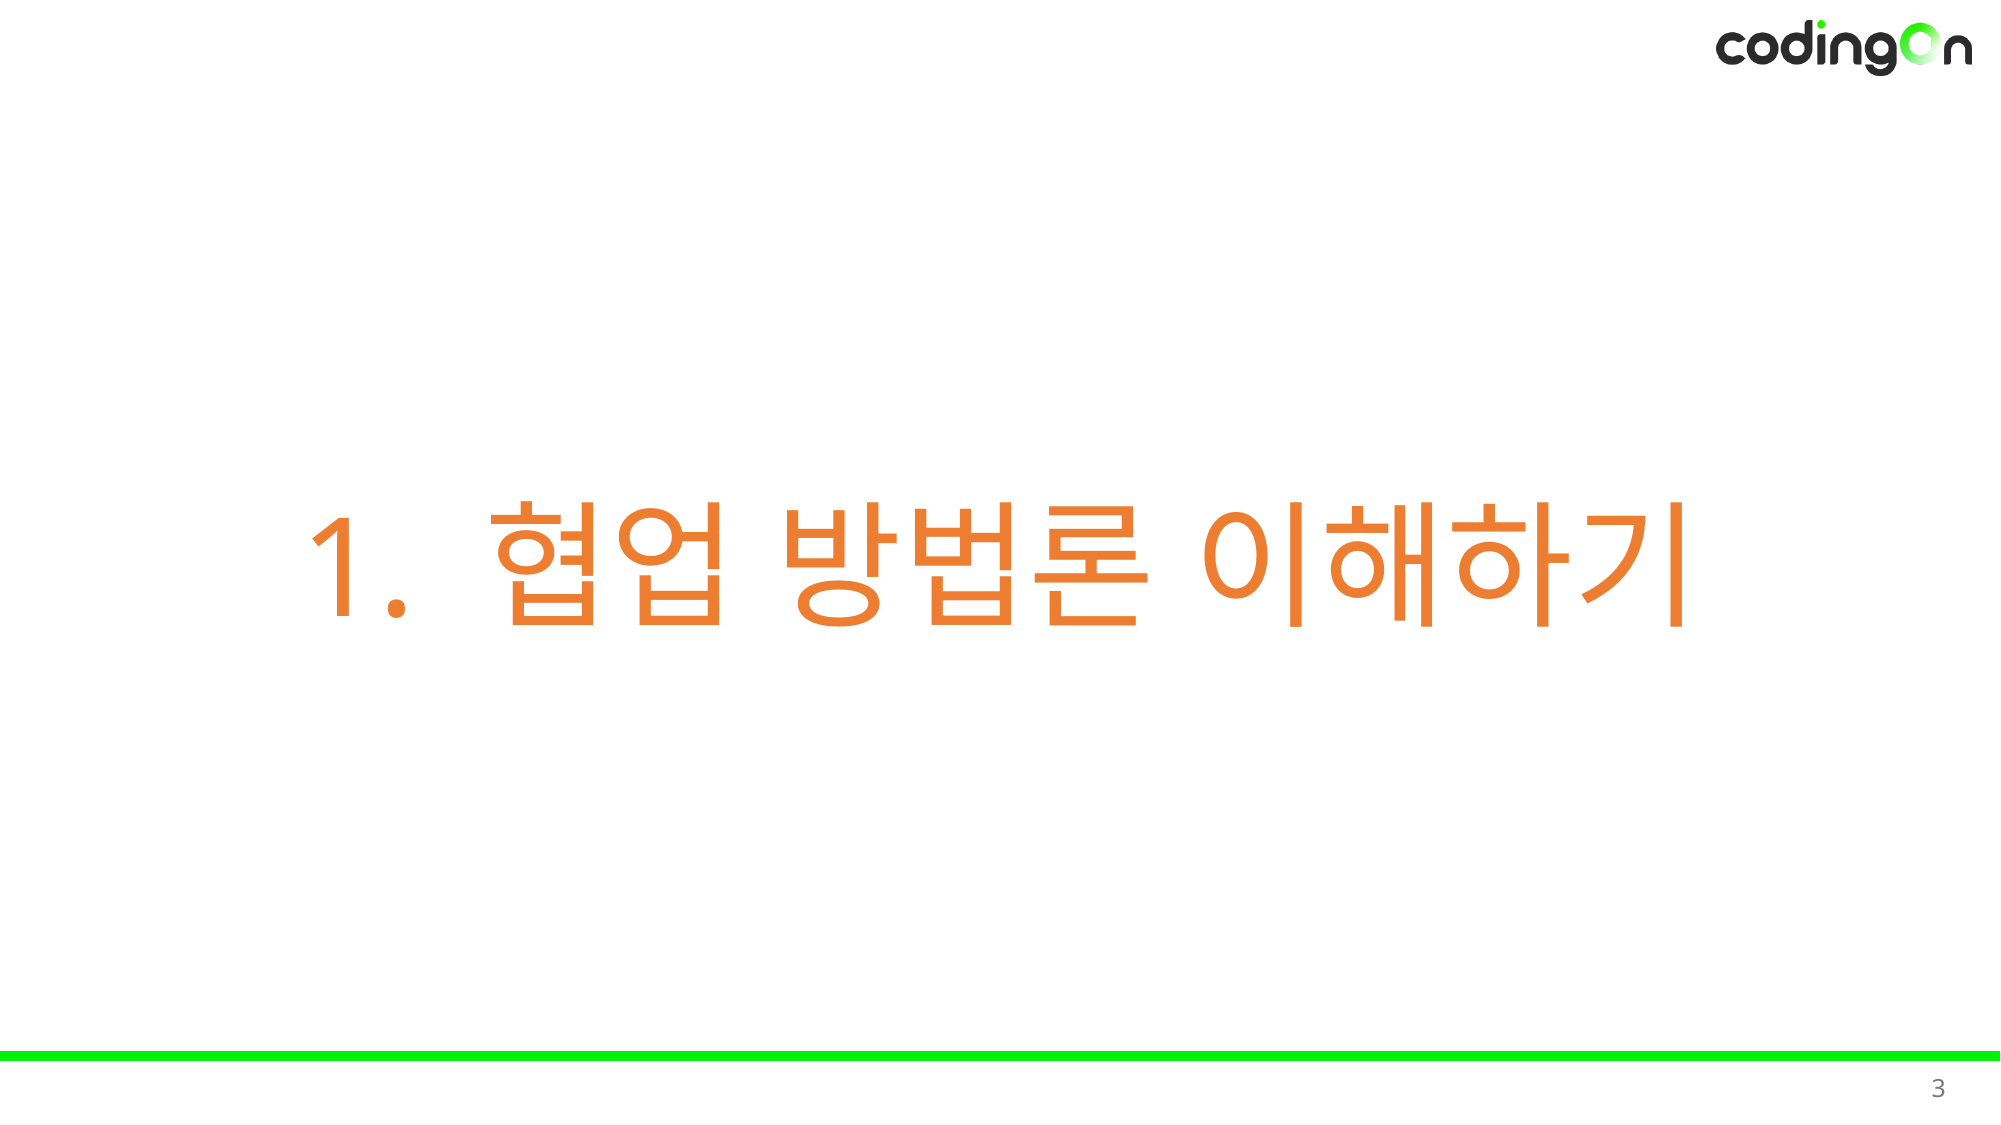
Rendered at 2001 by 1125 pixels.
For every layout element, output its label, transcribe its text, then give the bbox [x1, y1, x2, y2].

text_box 1. 협업 방법론 이해하기 [97, 471, 1903, 652]
slide_number 3 [1510, 1059, 1961, 1120]
picture [1716, 20, 1972, 76]
